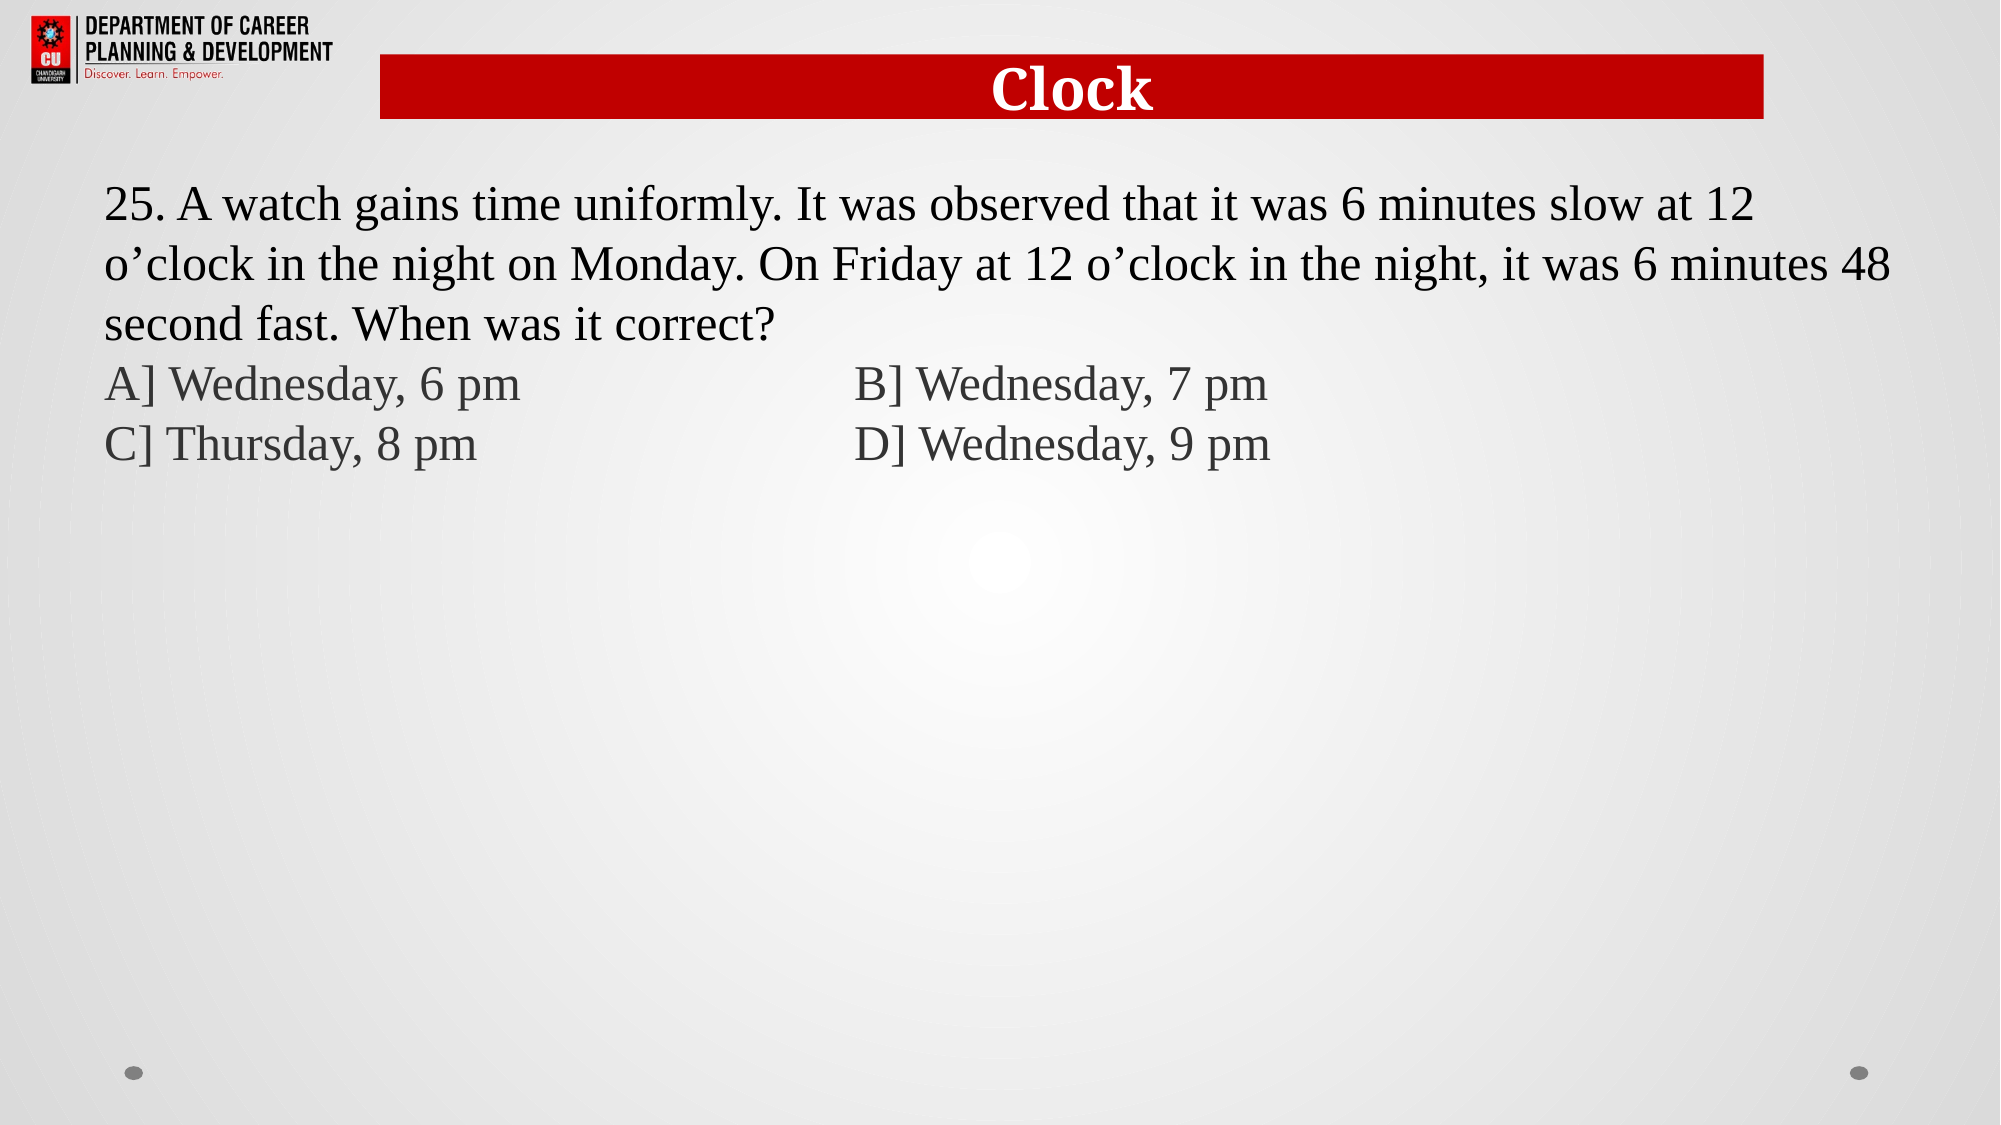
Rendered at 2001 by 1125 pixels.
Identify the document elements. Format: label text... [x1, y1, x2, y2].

text_box Clock [378, 52, 1766, 121]
text_box 25. A watch gains time uniformly. It was observed that it was 6 minutes slow at 12 o’clock in the night on Monday. On Friday at 12 o’clock in the night, it was 6 minutes 48 second fast. When was it correct? A] Wednesday, 6 pm B] Wednesday, 7 pm C] Thursday, 8 pm D] Wednesday, 9 pm [89, 163, 1908, 478]
picture [23, 0, 349, 100]
